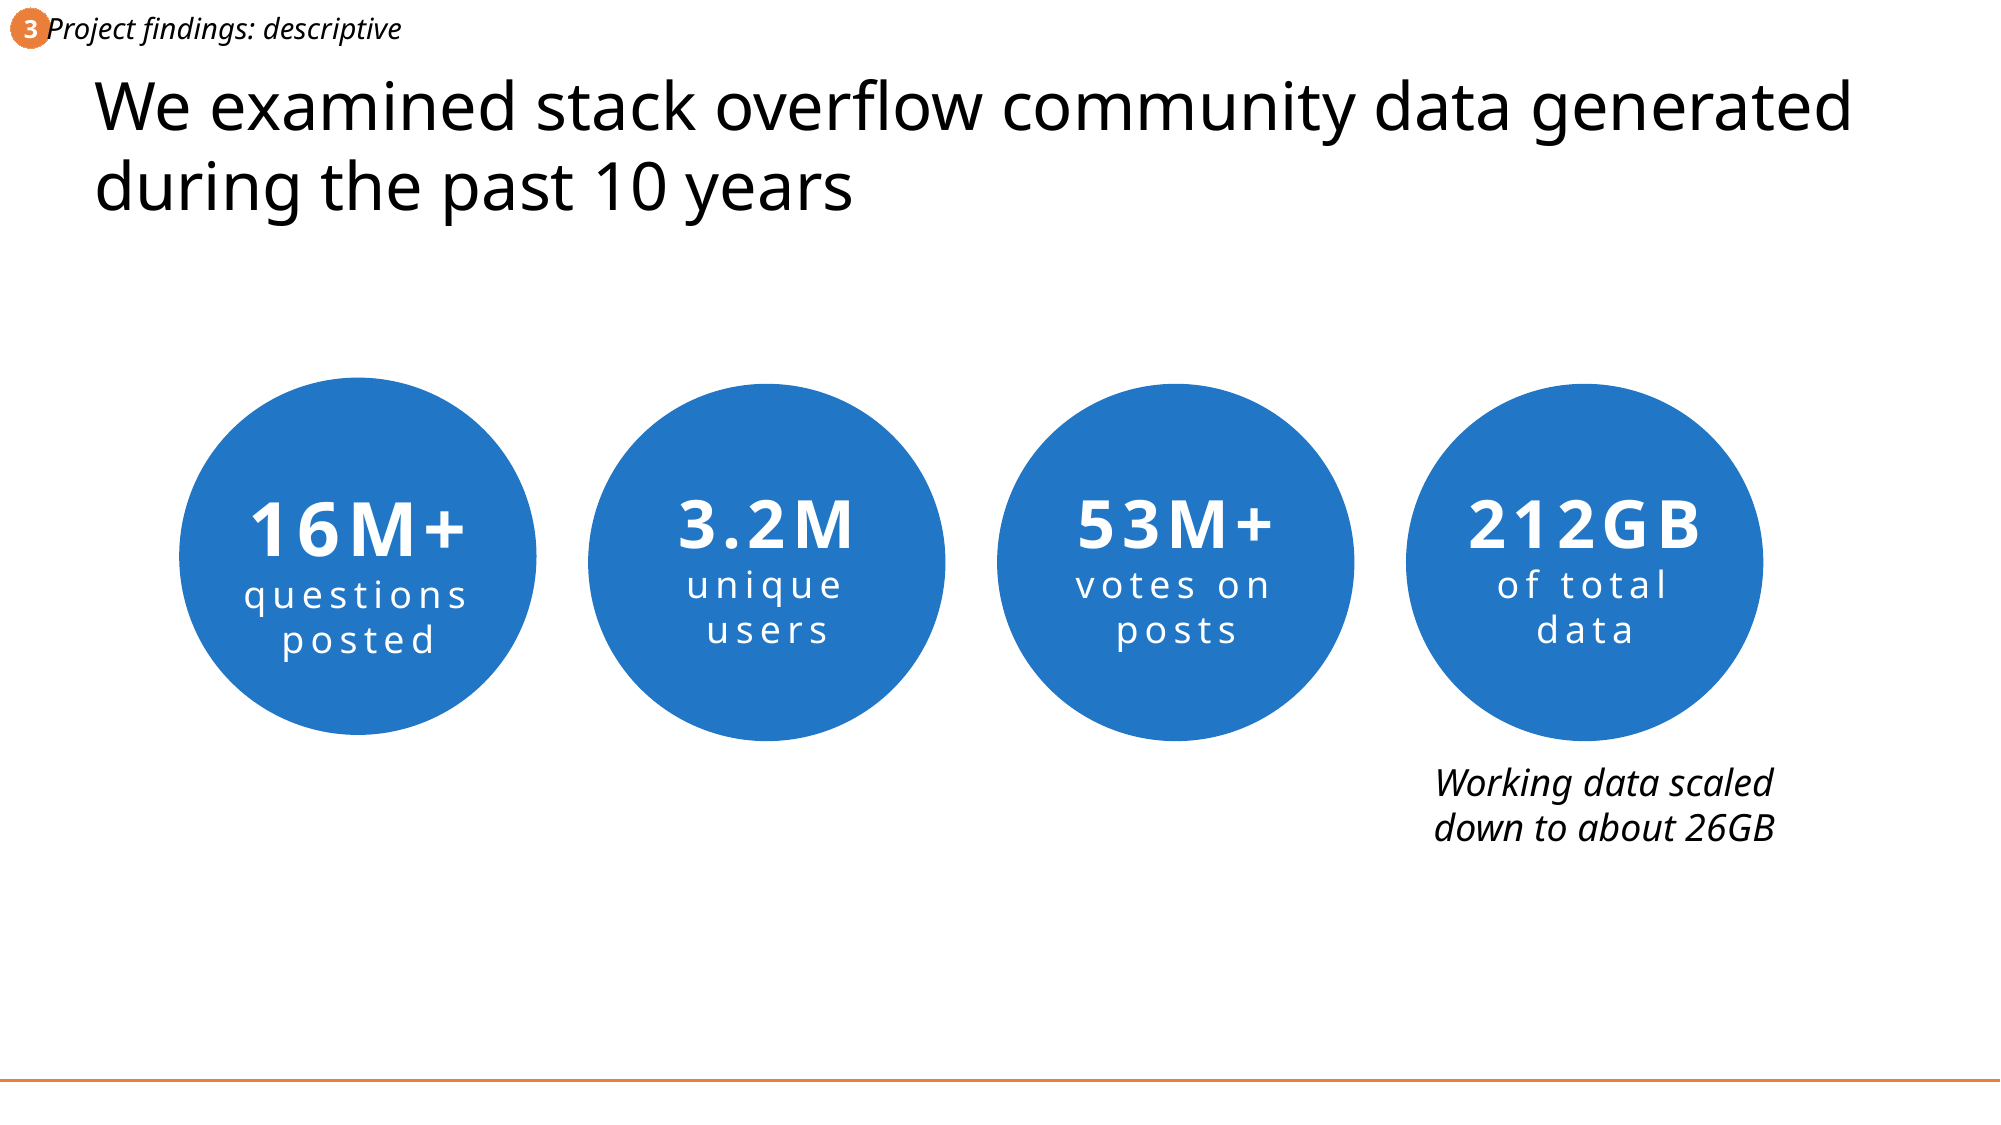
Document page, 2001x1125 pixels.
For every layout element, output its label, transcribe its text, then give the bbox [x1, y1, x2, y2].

text_box 53M+ votes on posts [1038, 474, 1313, 659]
text_box [587, 382, 947, 743]
text_box [178, 376, 538, 736]
text_box [1404, 382, 1765, 743]
text_box 212GB of total data [1447, 474, 1722, 659]
text_box 3.2M unique users [621, 474, 912, 659]
text_box 3 [10, 7, 31, 49]
text_box 16M+ questions posted [220, 474, 495, 669]
text_box Working data scaled down to about 26GB [1372, 751, 1837, 857]
text_box [996, 382, 1356, 743]
text_box Project findings: descriptive [31, 3, 417, 53]
